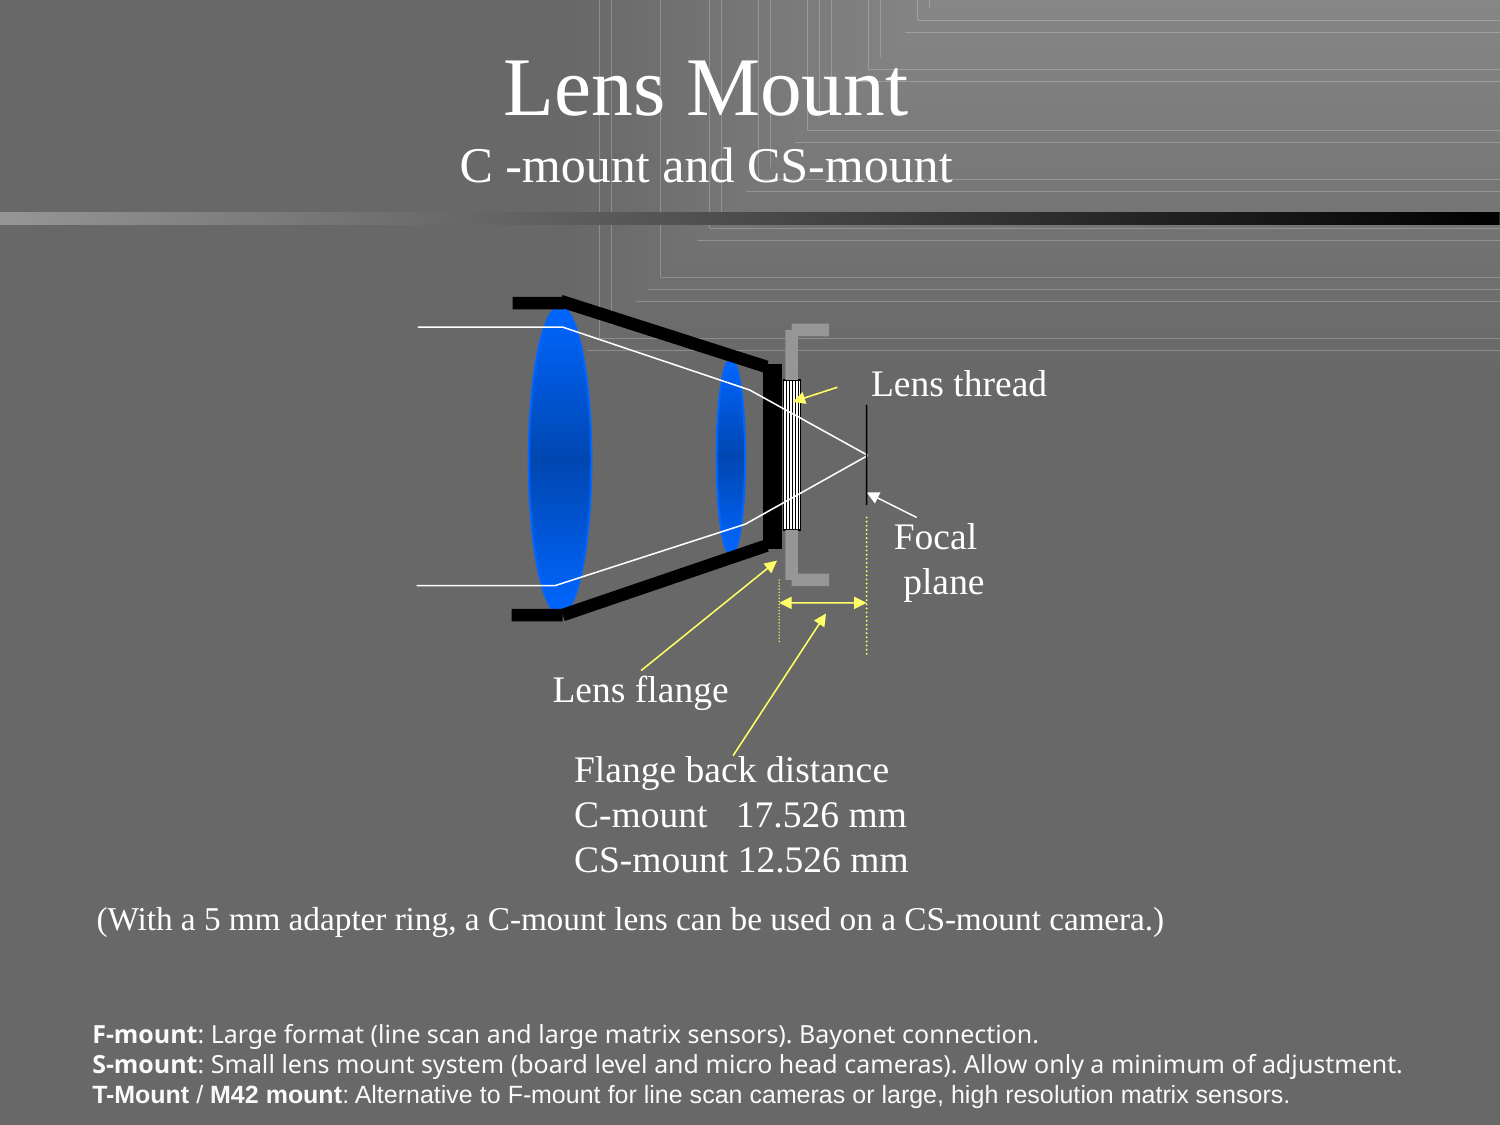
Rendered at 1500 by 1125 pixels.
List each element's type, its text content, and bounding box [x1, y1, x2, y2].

text_box Lens flange [537, 657, 744, 718]
text_box (With a 5 mm adapter ring, a C-mount lens can be used on a CS-mount camera.) [81, 890, 1464, 945]
text_box F-mount: Large format (line scan and large matrix sensors). Bayonet connection. S-mount: Small lens mount system (board level and micro head cameras). Allow only a minimum of adjustment. T-Mount / M42 mount: Alternative to F-mount for line scan cameras or large, high resolution matrix sensors. [77, 1011, 1447, 1117]
text_box Flange back distance C-mount 17.526 mm CS-mount 12.526 mm [559, 737, 924, 887]
text_box Lens Mount C -mount and CS-mount [387, 24, 1025, 200]
text_box Lens thread [868, 351, 1063, 412]
text_box [868, 492, 917, 518]
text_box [416, 301, 868, 655]
text_box Focal plane [879, 504, 1000, 610]
